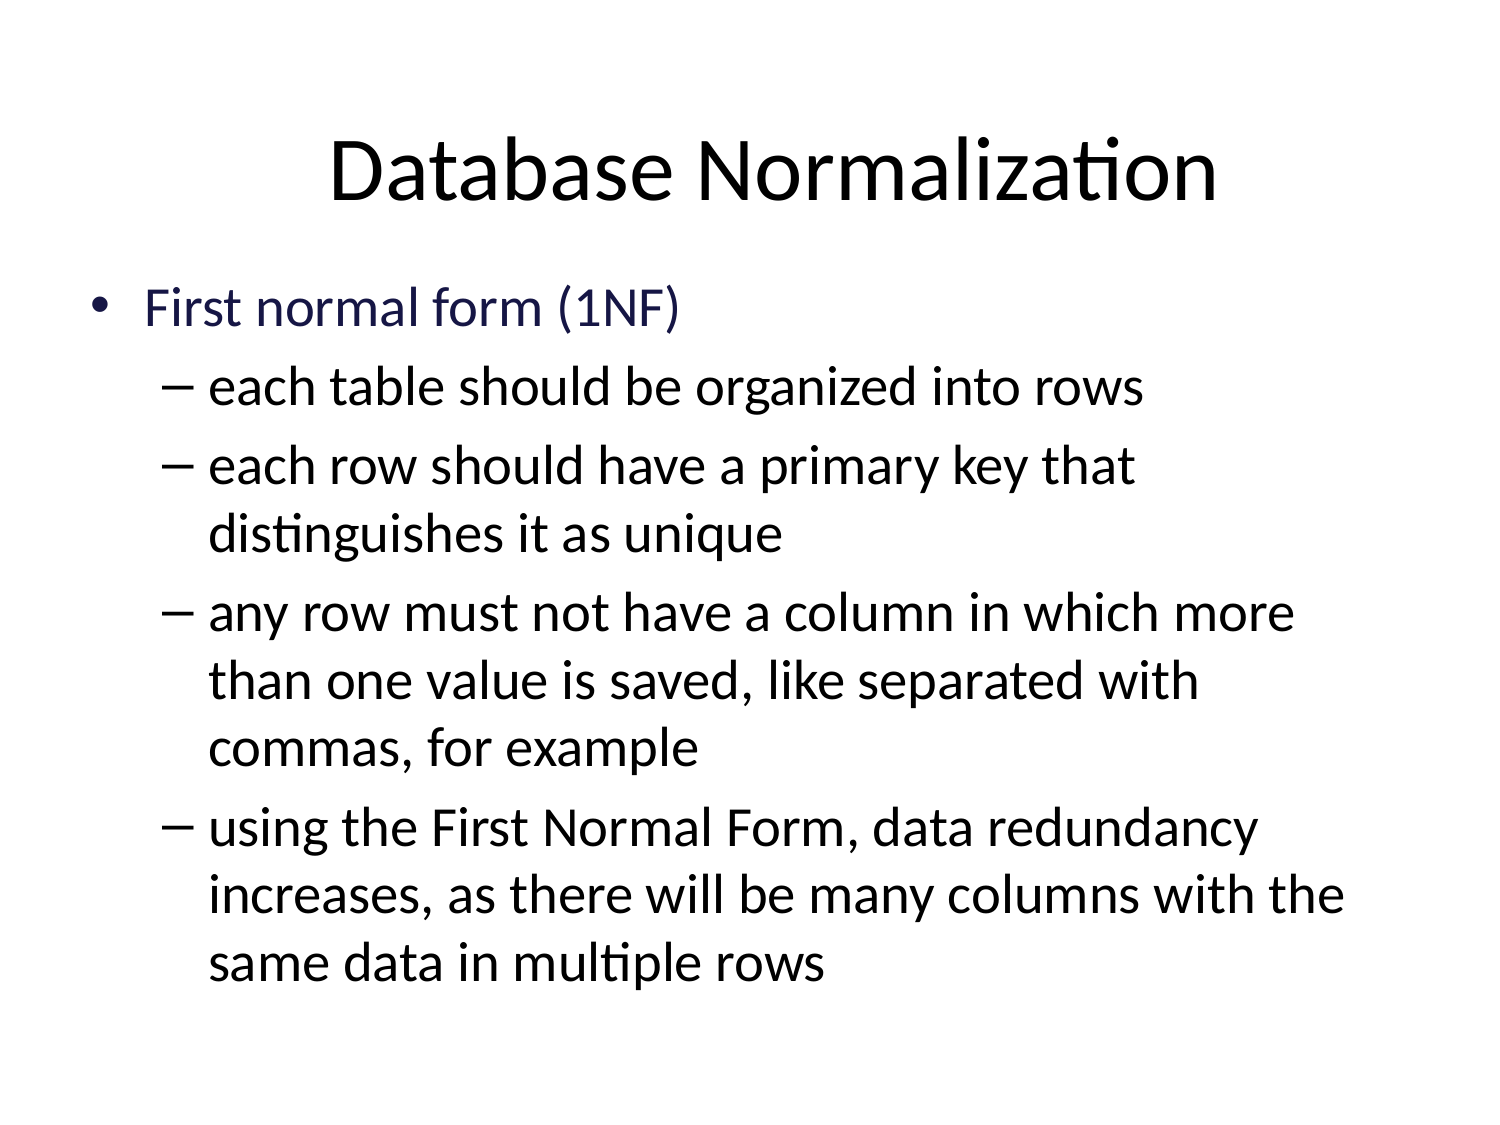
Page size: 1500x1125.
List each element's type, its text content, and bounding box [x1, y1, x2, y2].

text_box Database Normalization [99, 70, 1450, 258]
list First normal form (1NF) each table should be organized into rows each row should have a primary key that distinguishes it as unique any row must not have a column in which more than one value is saved, like separated with commas, for example using the First Normal Form, data redundancy increases, as there will be many columns with the same data in multiple rows [75, 262, 1425, 1005]
